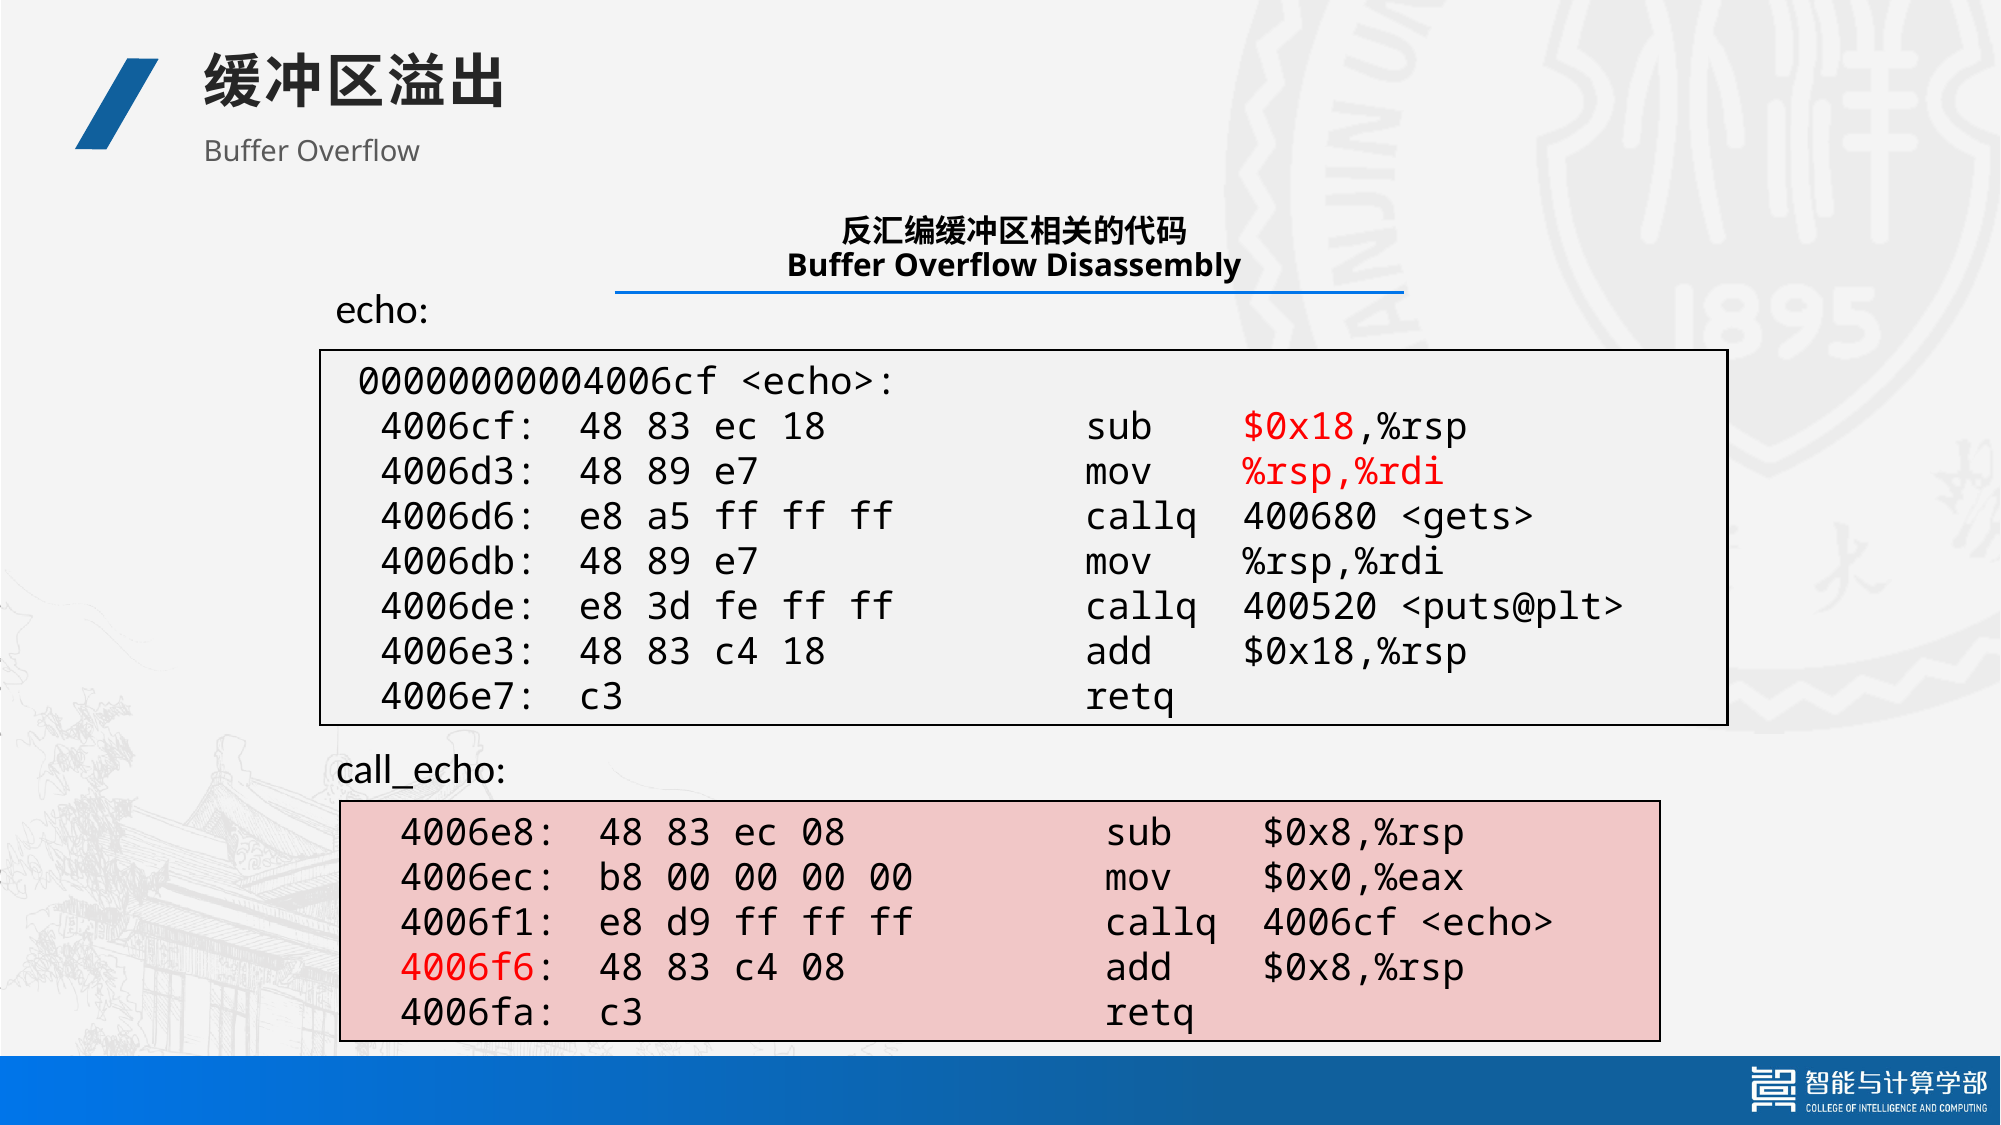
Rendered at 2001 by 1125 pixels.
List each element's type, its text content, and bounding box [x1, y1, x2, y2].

title 反汇编缓冲区相关的代码 Buffer Overflow Disassembly [167, 207, 1861, 291]
text_box 00000000004006cf <echo>: 4006cf: 48 83 ec 18 sub $0x18,%rsp 4006d3: 48 89 e7 mov %rsp,%rdi 4006d6: e8 a5 ff ff ff callq 400680 <gets> 4006db: 48 89 e7 mov %rsp,%rdi 4006de: e8 3d fe ff ff callq 400520 <puts@plt> 4006e3: 48 83 c4 18 add $0x18,%rsp 4006e7: c3 retq [320, 350, 1728, 725]
list Buffer Overflow [188, 128, 893, 192]
list 缓冲区溢出 [188, 45, 1326, 124]
text_box call_echo: [321, 734, 522, 800]
text_box echo: [320, 274, 445, 340]
text_box 4006e8: 48 83 ec 08 sub $0x8,%rsp 4006ec: b8 00 00 00 00 mov $0x0,%eax 4006f1: e8 d9 ff ff ff callq 4006cf <echo> 4006f6: 48 83 c4 08 add $0x8,%rsp 4006fa: c3 retq [340, 801, 1660, 1041]
picture [1741, 1056, 1999, 1125]
